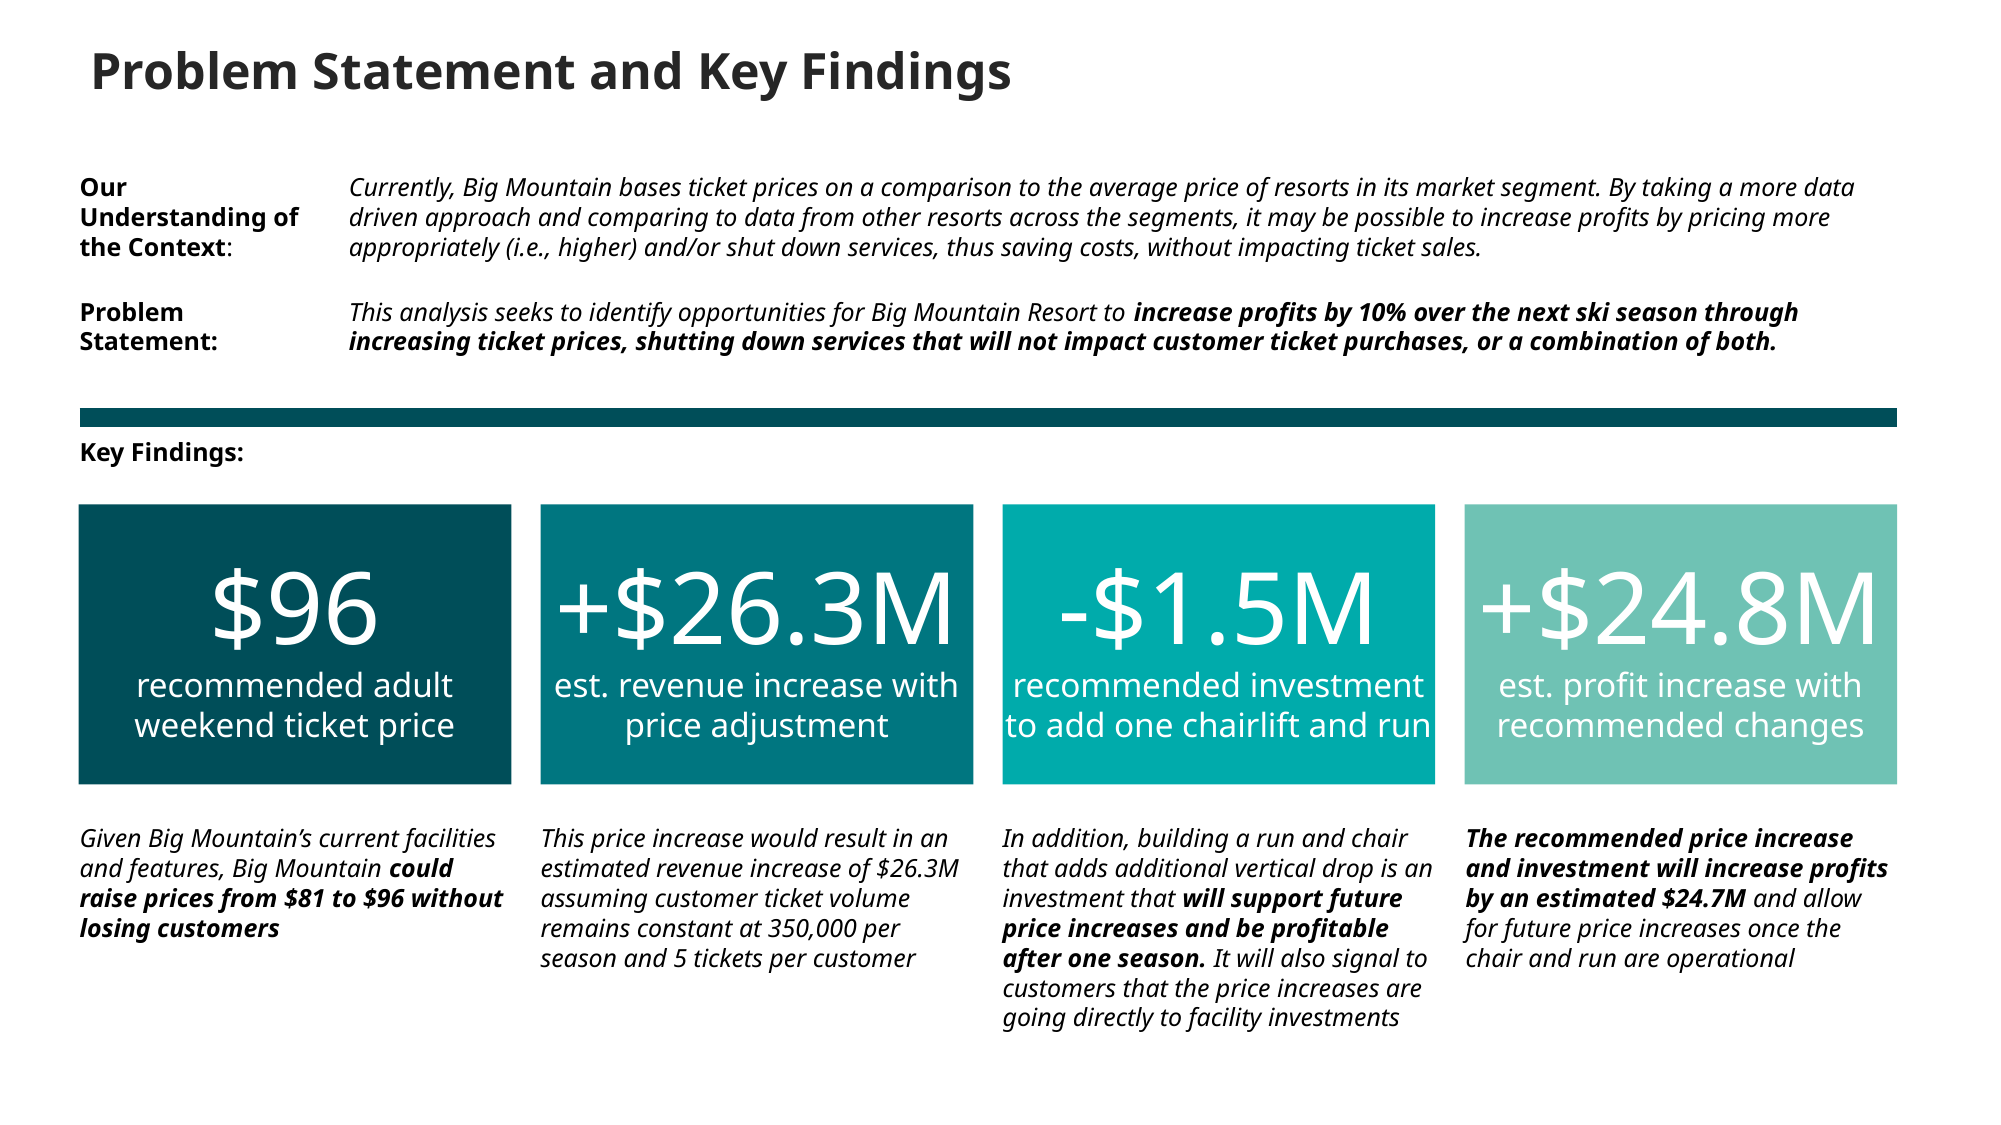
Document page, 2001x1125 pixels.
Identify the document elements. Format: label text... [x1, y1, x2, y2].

text_box This price increase would result in an estimated revenue increase of $26.3M assuming customer ticket volume remains constant at 350,000 per season and 5 tickets per customer [540, 822, 973, 897]
text_box Problem Statement and Key Findings [90, 39, 1959, 100]
text_box This analysis seeks to identify opportunities for Big Mountain Resort to increase profits by 10% over the next ski season through increasing ticket prices, shutting down services that will not impact customer ticket purchases, or a combination of both. [348, 295, 1907, 371]
text_box $96 recommended adult weekend ticket price [78, 504, 512, 785]
text_box +$24.8M est. profit increase with recommended changes [1464, 504, 1898, 785]
text_box Key Findings: [79, 436, 263, 467]
text_box +$26.3M est. revenue increase with price adjustment [540, 504, 974, 785]
text_box -$1.5M recommended investment to add one chairlift and run [1002, 504, 1436, 785]
text_box The recommended price increase and investment will increase profits by an estimated $24.7M and allow for future price increases once the chair and run are operational [1465, 822, 1898, 897]
text_box In addition, building a run and chair that adds additional vertical drop is an investment that will support future price increases and be profitable after one season. It will also signal to customers that the price increases are going directly to facility investments [1002, 822, 1435, 897]
text_box Our Understanding of the Context: [79, 171, 318, 246]
text_box Given Big Mountain’s current facilities and features, Big Mountain could raise prices from $81 to $96 without losing customers [79, 822, 512, 897]
text_box Problem Statement: [79, 295, 318, 371]
text_box Currently, Big Mountain bases ticket prices on a comparison to the average price of resorts in its market segment. By taking a more data driven approach and comparing to data from other resorts across the segments, it may be possible to increase profits by pricing more appropriately (i.e., higher) and/or shut down services, thus saving costs, without impacting ticket sales. [348, 171, 1907, 246]
